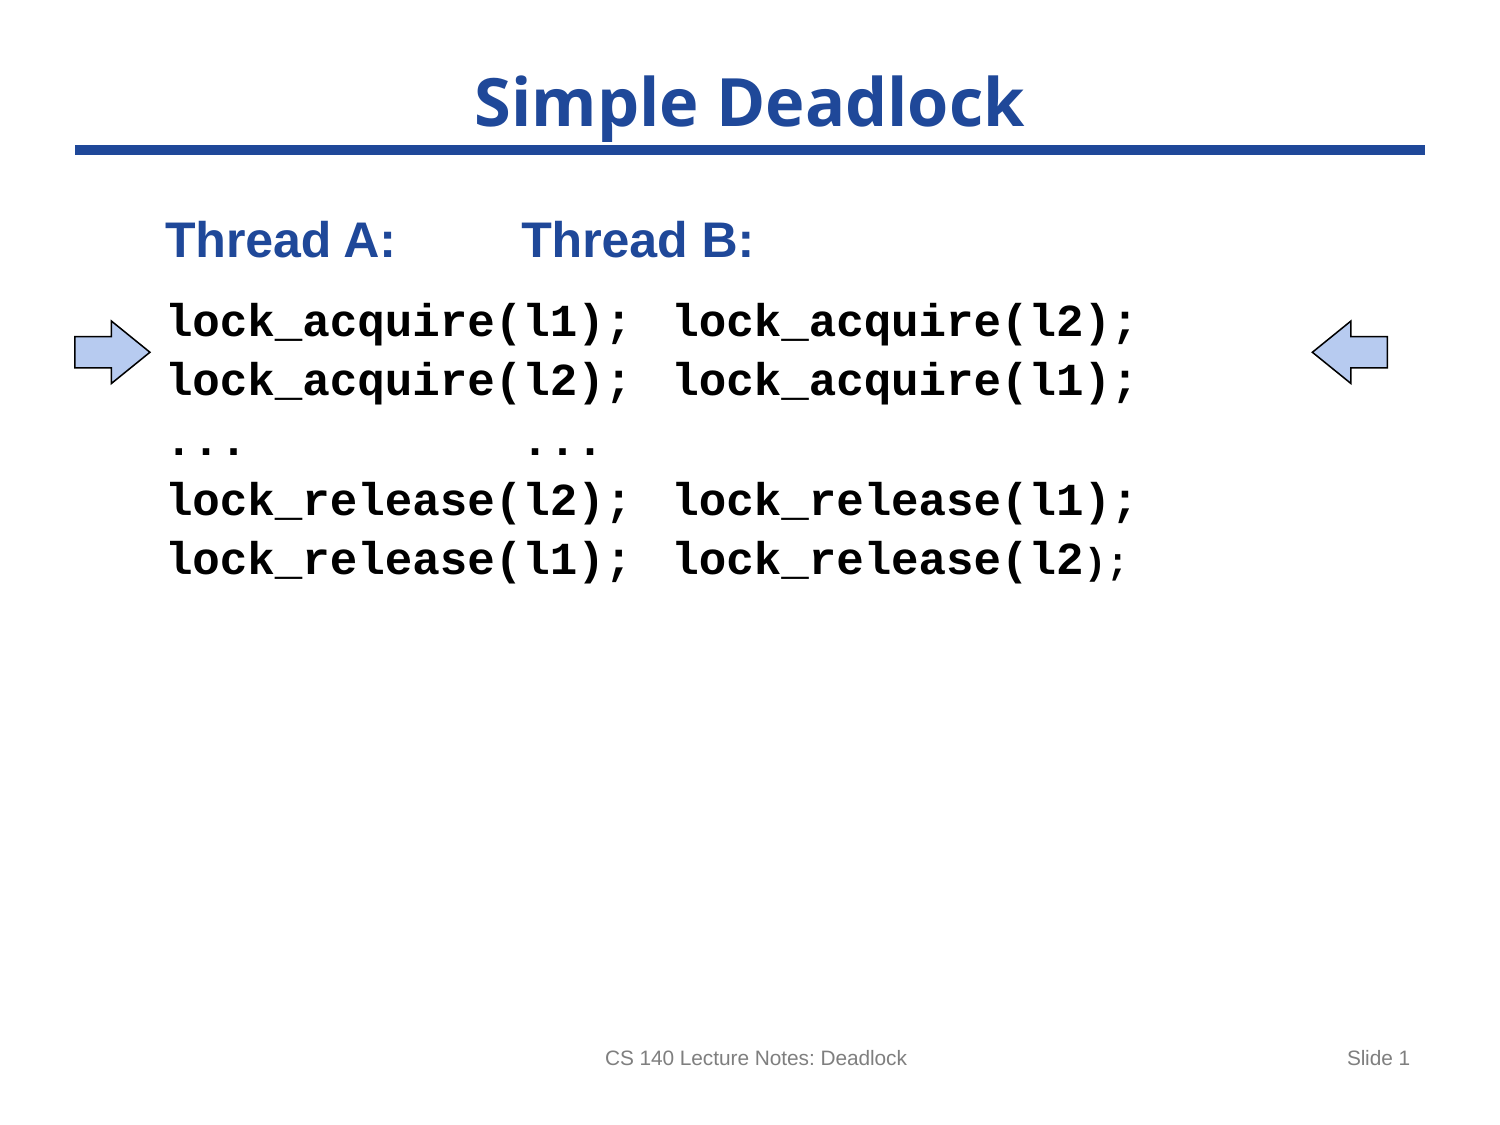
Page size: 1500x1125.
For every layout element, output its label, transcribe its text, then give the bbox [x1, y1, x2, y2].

text_box [74, 321, 150, 384]
title Simple Deadlock [75, 50, 1425, 150]
text_box [1312, 321, 1388, 384]
footer CS 140 Lecture Notes: Deadlock [474, 1037, 1038, 1103]
list Thread A: Thread B: lock_acquire(l1); lock_acquire(l2); lock_acquire(l2); lock_acquire(l1); ... ... lock_release(l2); lock_release(l1); lock_release(l1); lock_release(l2); [150, 200, 1400, 1005]
slide_number Slide 1 [1074, 1037, 1425, 1103]
